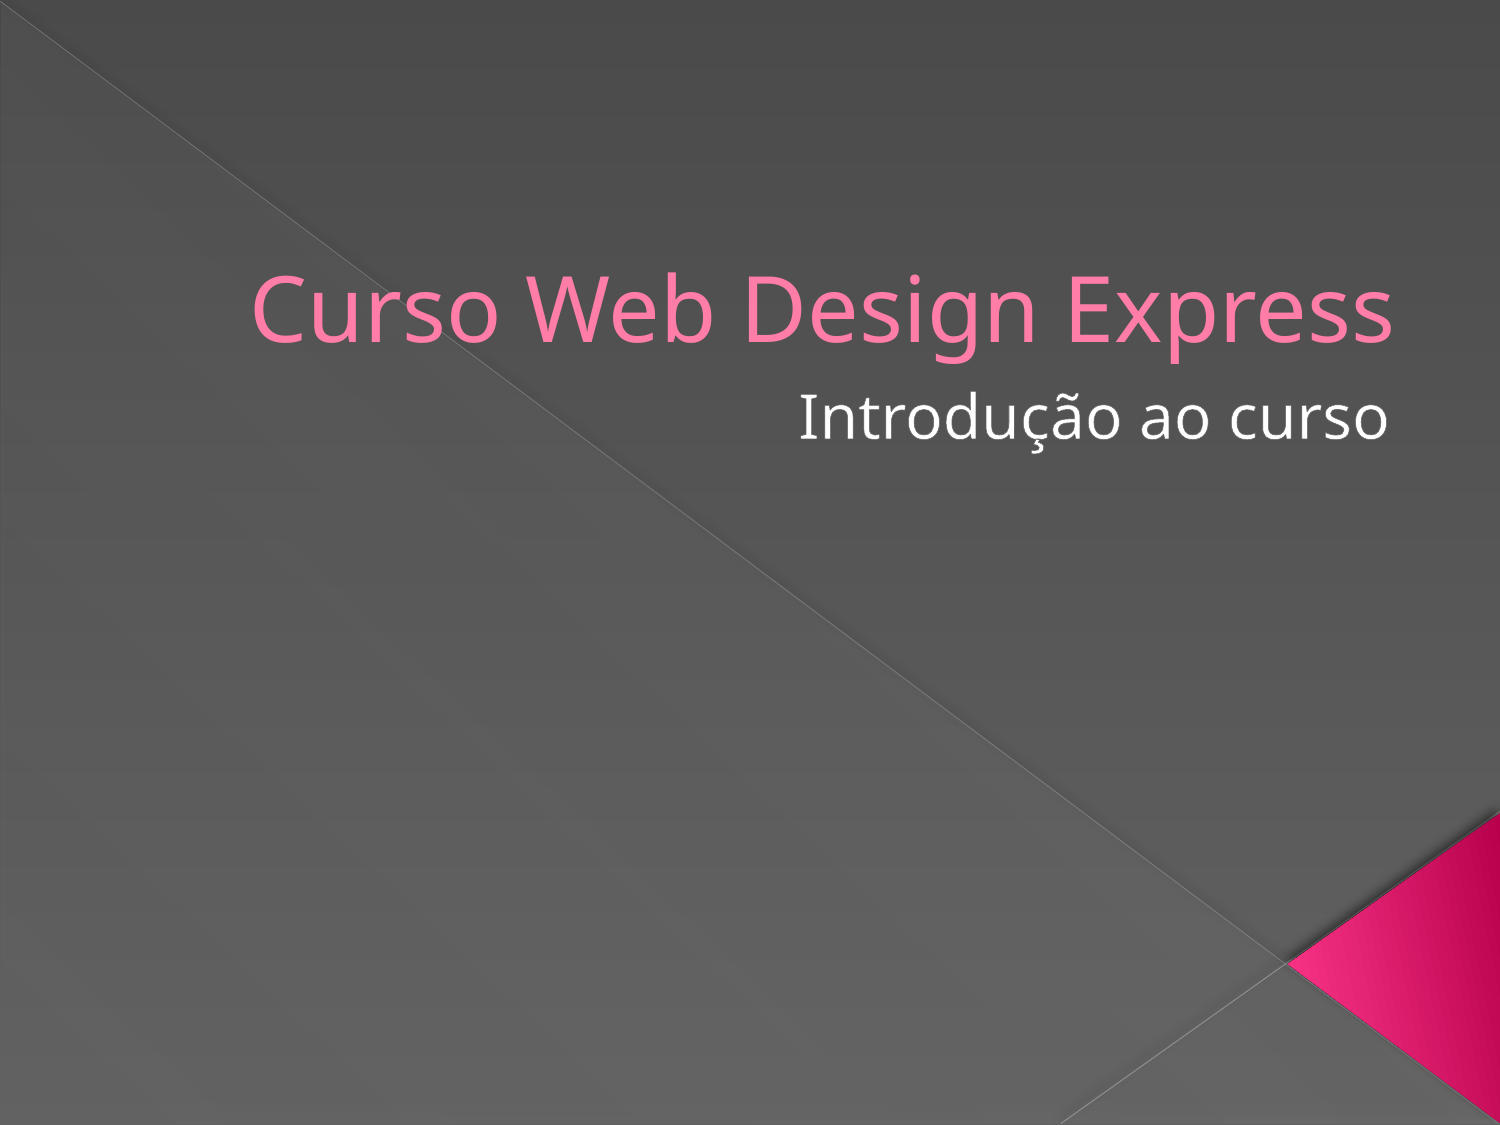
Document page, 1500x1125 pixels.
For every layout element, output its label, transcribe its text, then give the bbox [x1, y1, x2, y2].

subtitle Introdução ao curso [88, 369, 1412, 657]
title Curso Web Design Express [88, 127, 1412, 369]
